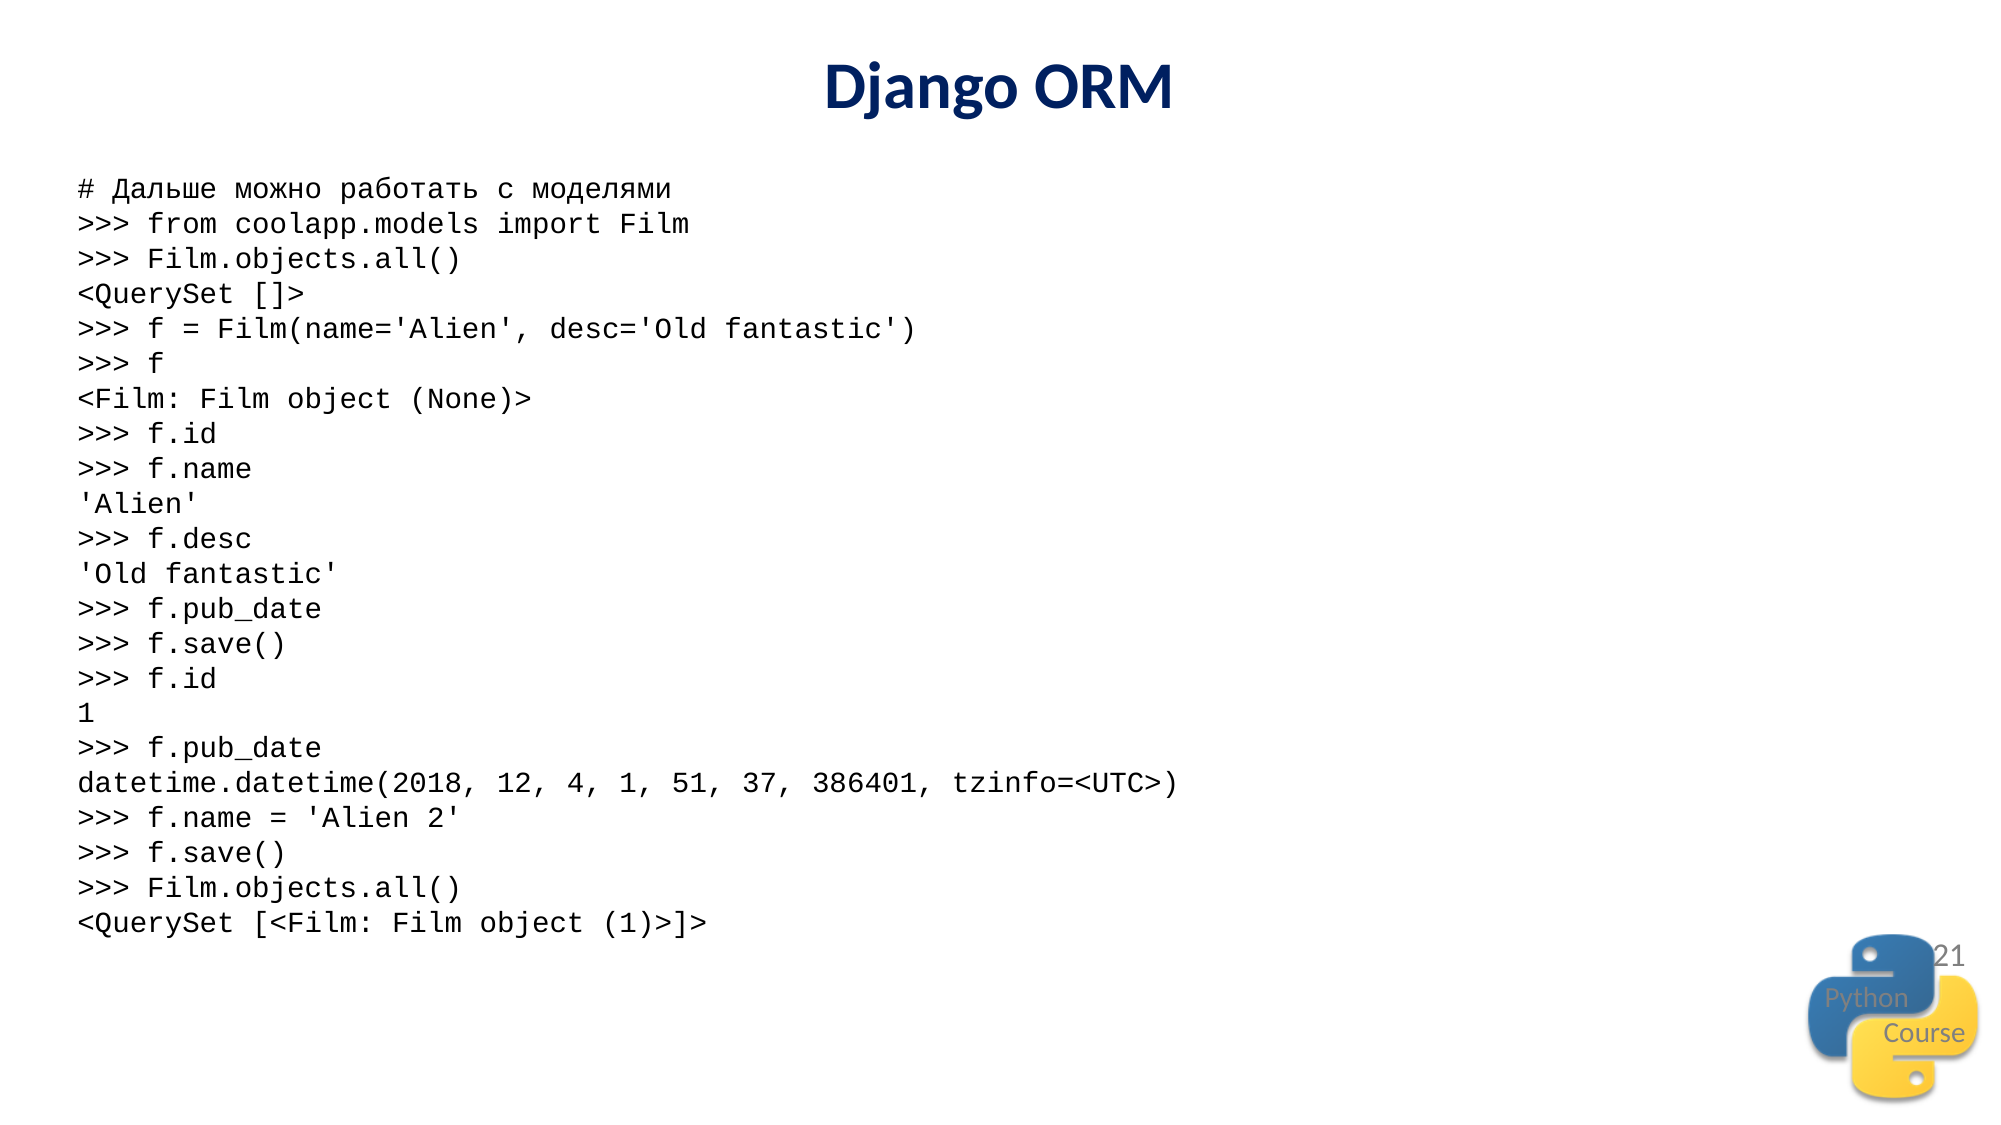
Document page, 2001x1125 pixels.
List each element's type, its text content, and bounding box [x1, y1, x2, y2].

picture [1936, 947, 1944, 961]
picture [1801, 932, 1985, 1110]
title Django ORM [0, 34, 2000, 149]
text_box # Дальше можно работать с моделями >>> from coolapp.models import Film >>> Film.objects.all() <QuerySet []> >>> f = Film(name='Alien', desc='Old fantastic') >>> f <Film: Film object (None)> >>> f.id >>> f.name 'Alien' >>> f.desc 'Old fantastic' >>> f.pub_date >>> f.save() >>> f.id 1 >>> f.pub_date datetime.datetime(2018, 12, 4, 1, 51, 37, 386401, tzinfo=<UTC>) >>> f.name = 'Alien 2' >>> f.save() >>> Film.objects.all() <QuerySet [<Film: Film object (1)>]> [62, 162, 1936, 1097]
